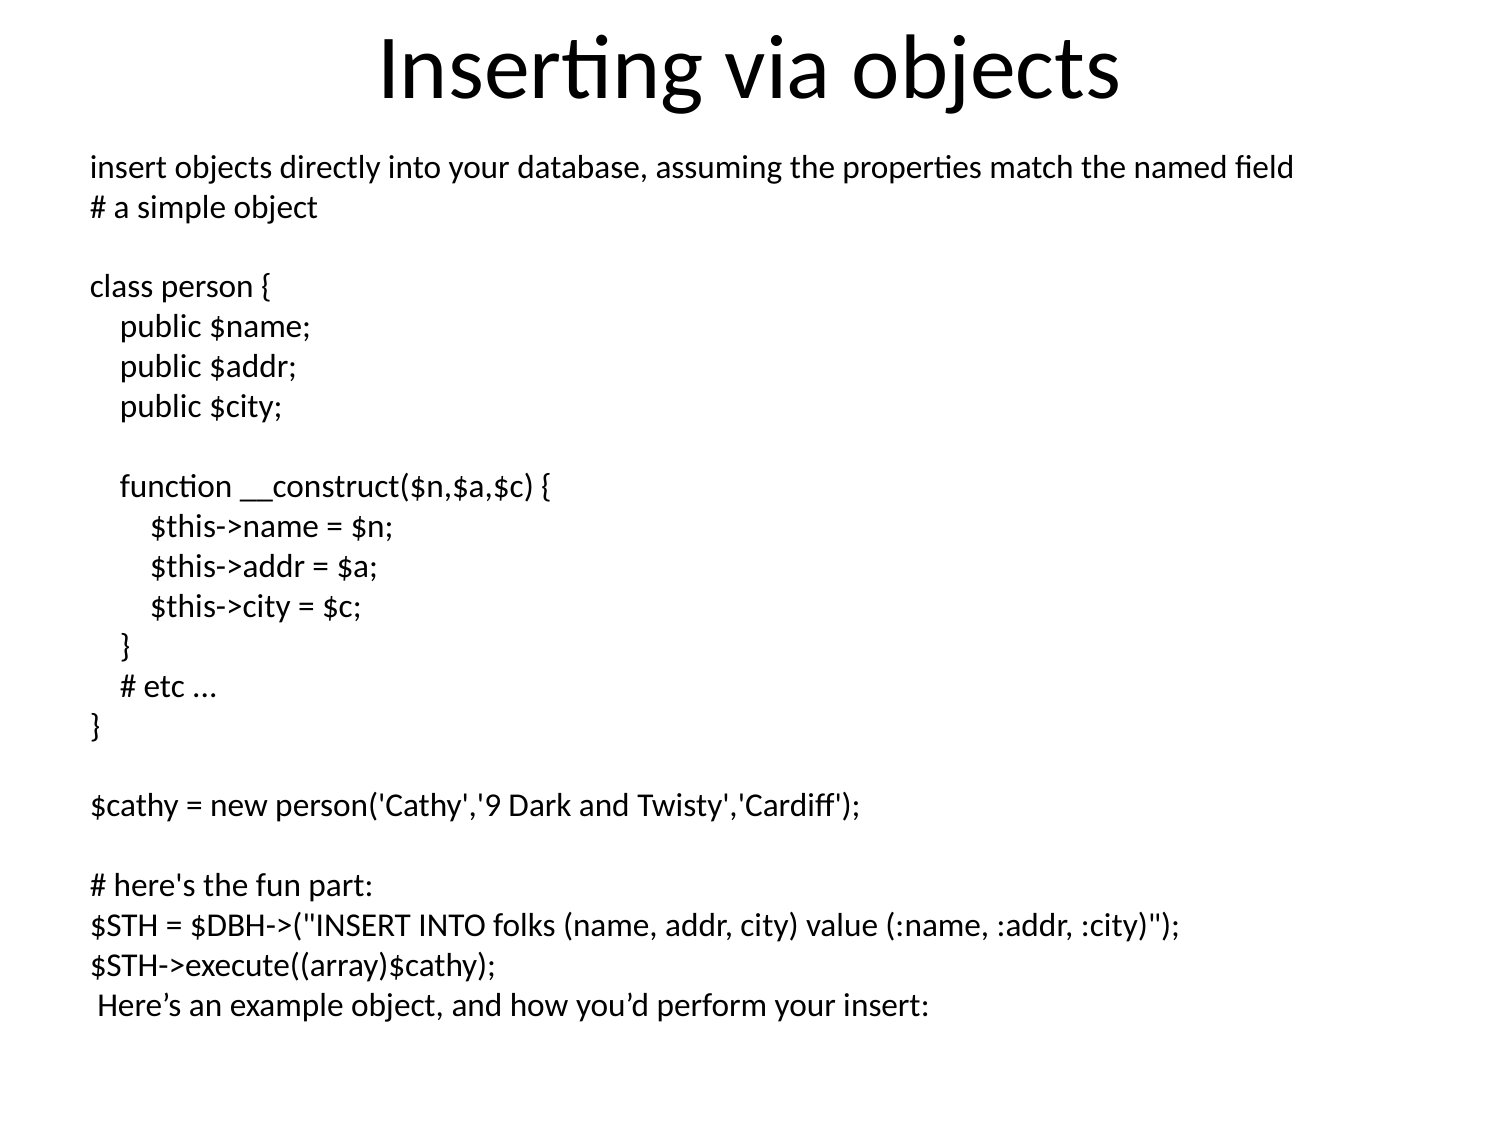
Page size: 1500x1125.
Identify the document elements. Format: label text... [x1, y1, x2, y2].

text_box Inserting via objects [74, 0, 1425, 100]
text_box insert objects directly into your database, assuming the properties match the named field # a simple object class person { public $name; public $addr; public $city; function __construct($n,$a,$c) { $this->name = $n; $this->addr = $a; $this->city = $c; } # etc ... } $cathy = new person('Cathy','9 Dark and Twisty','Cardiff'); # here's the fun part: $STH = $DBH->("INSERT INTO folks (name, addr, city) value (:name, :addr, :city)"); $STH->execute((array)$cathy); Here’s an example object, and how you’d perform your insert: [74, 137, 1425, 1063]
